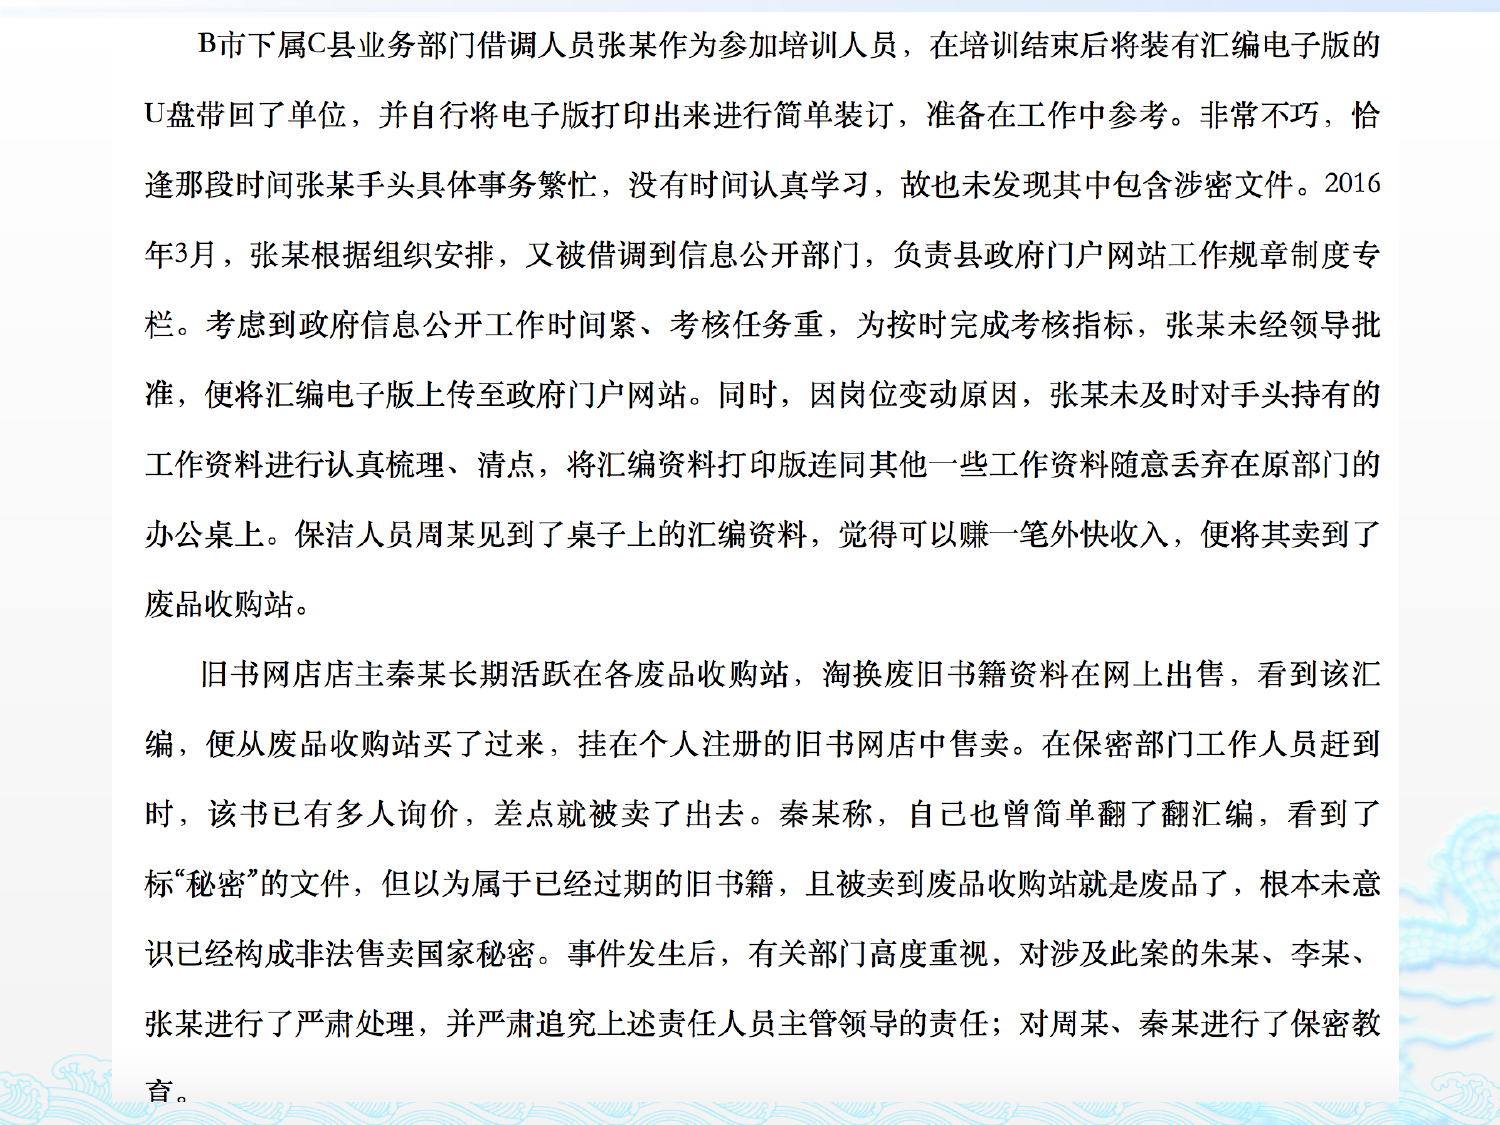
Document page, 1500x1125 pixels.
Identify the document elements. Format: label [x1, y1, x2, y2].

list [111, 26, 1400, 1102]
